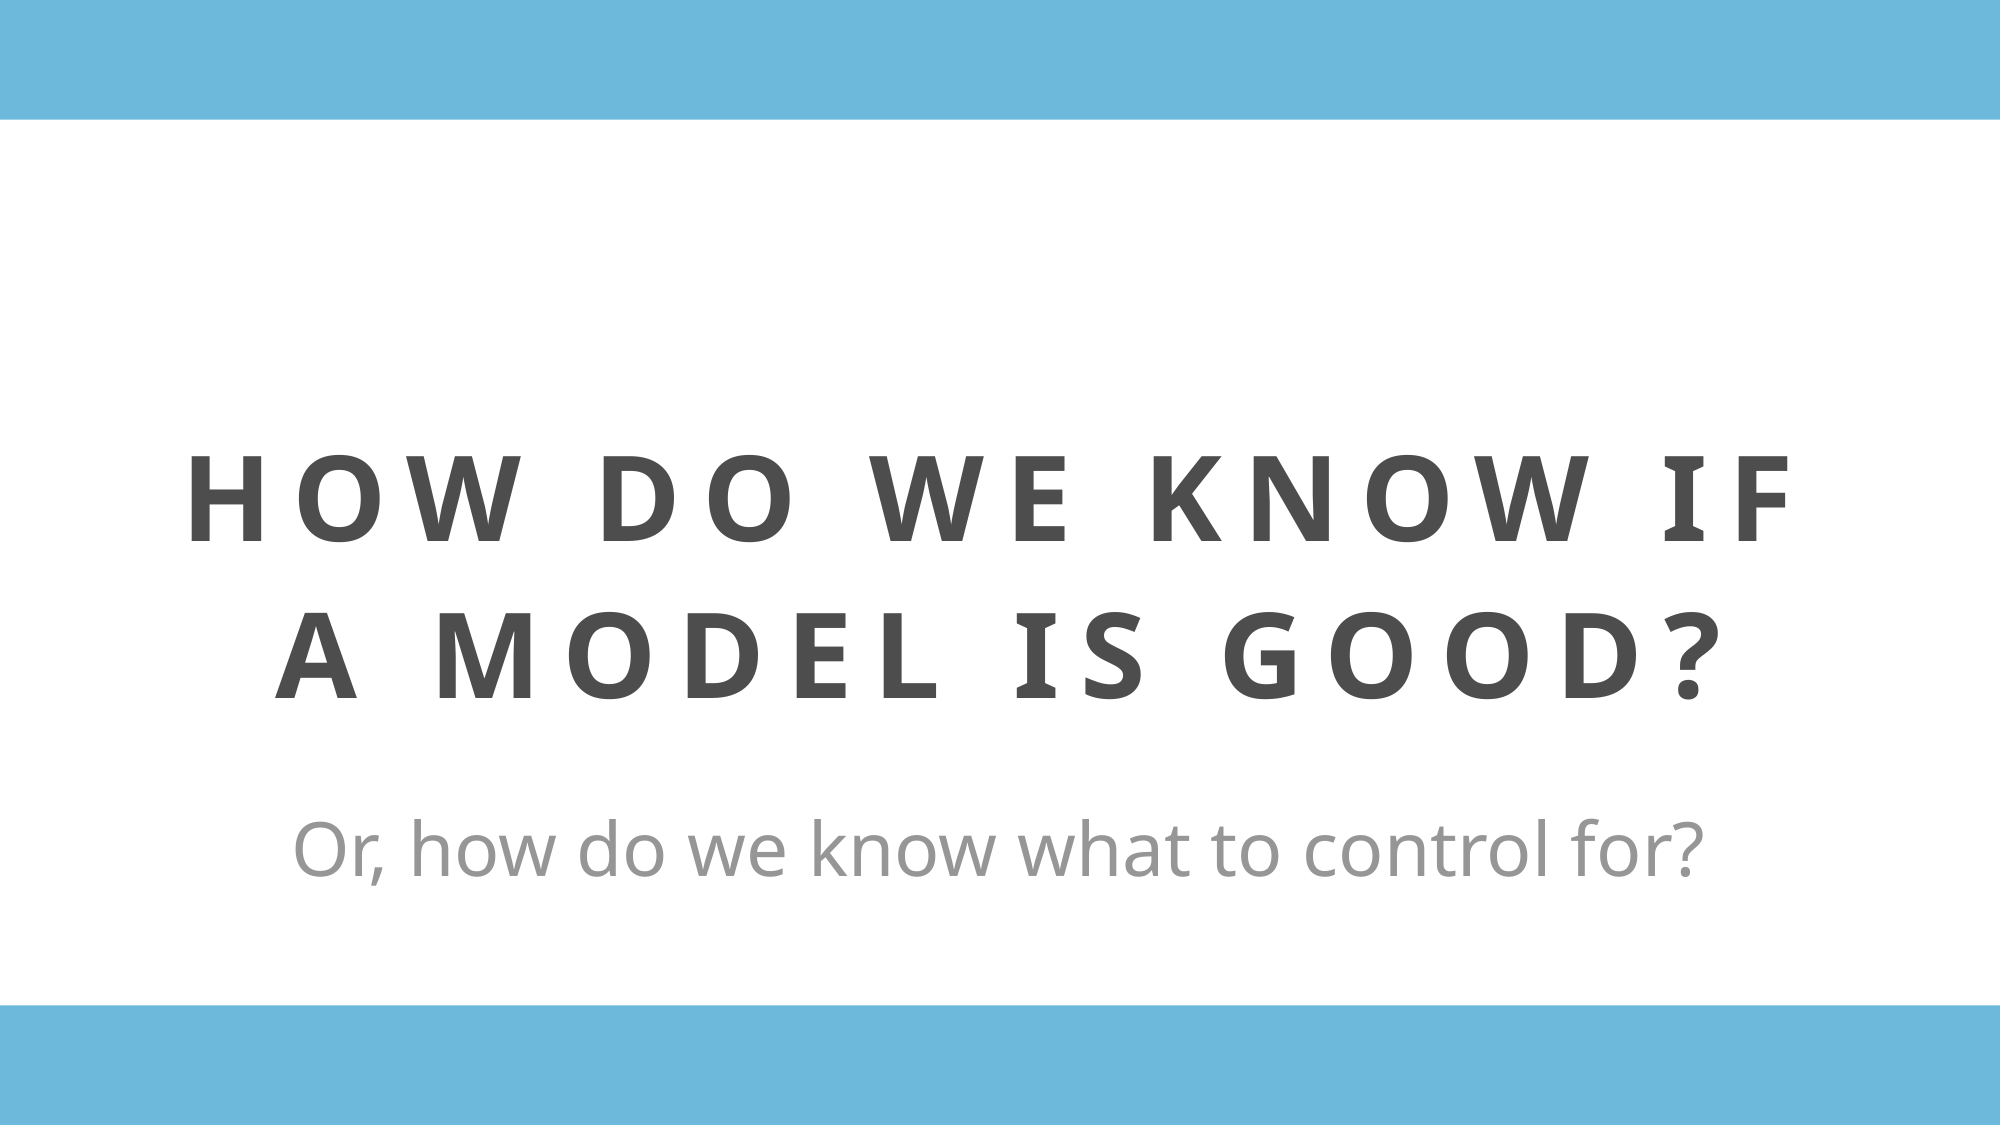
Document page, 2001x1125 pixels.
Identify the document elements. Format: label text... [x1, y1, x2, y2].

title HOW DO WE KNOW IF A MODEL IS GOOD? [136, 263, 1862, 730]
text_box [0, 1004, 2000, 1125]
list Or, how do we know what to control for? [136, 804, 1862, 999]
text_box [0, 0, 2000, 121]
